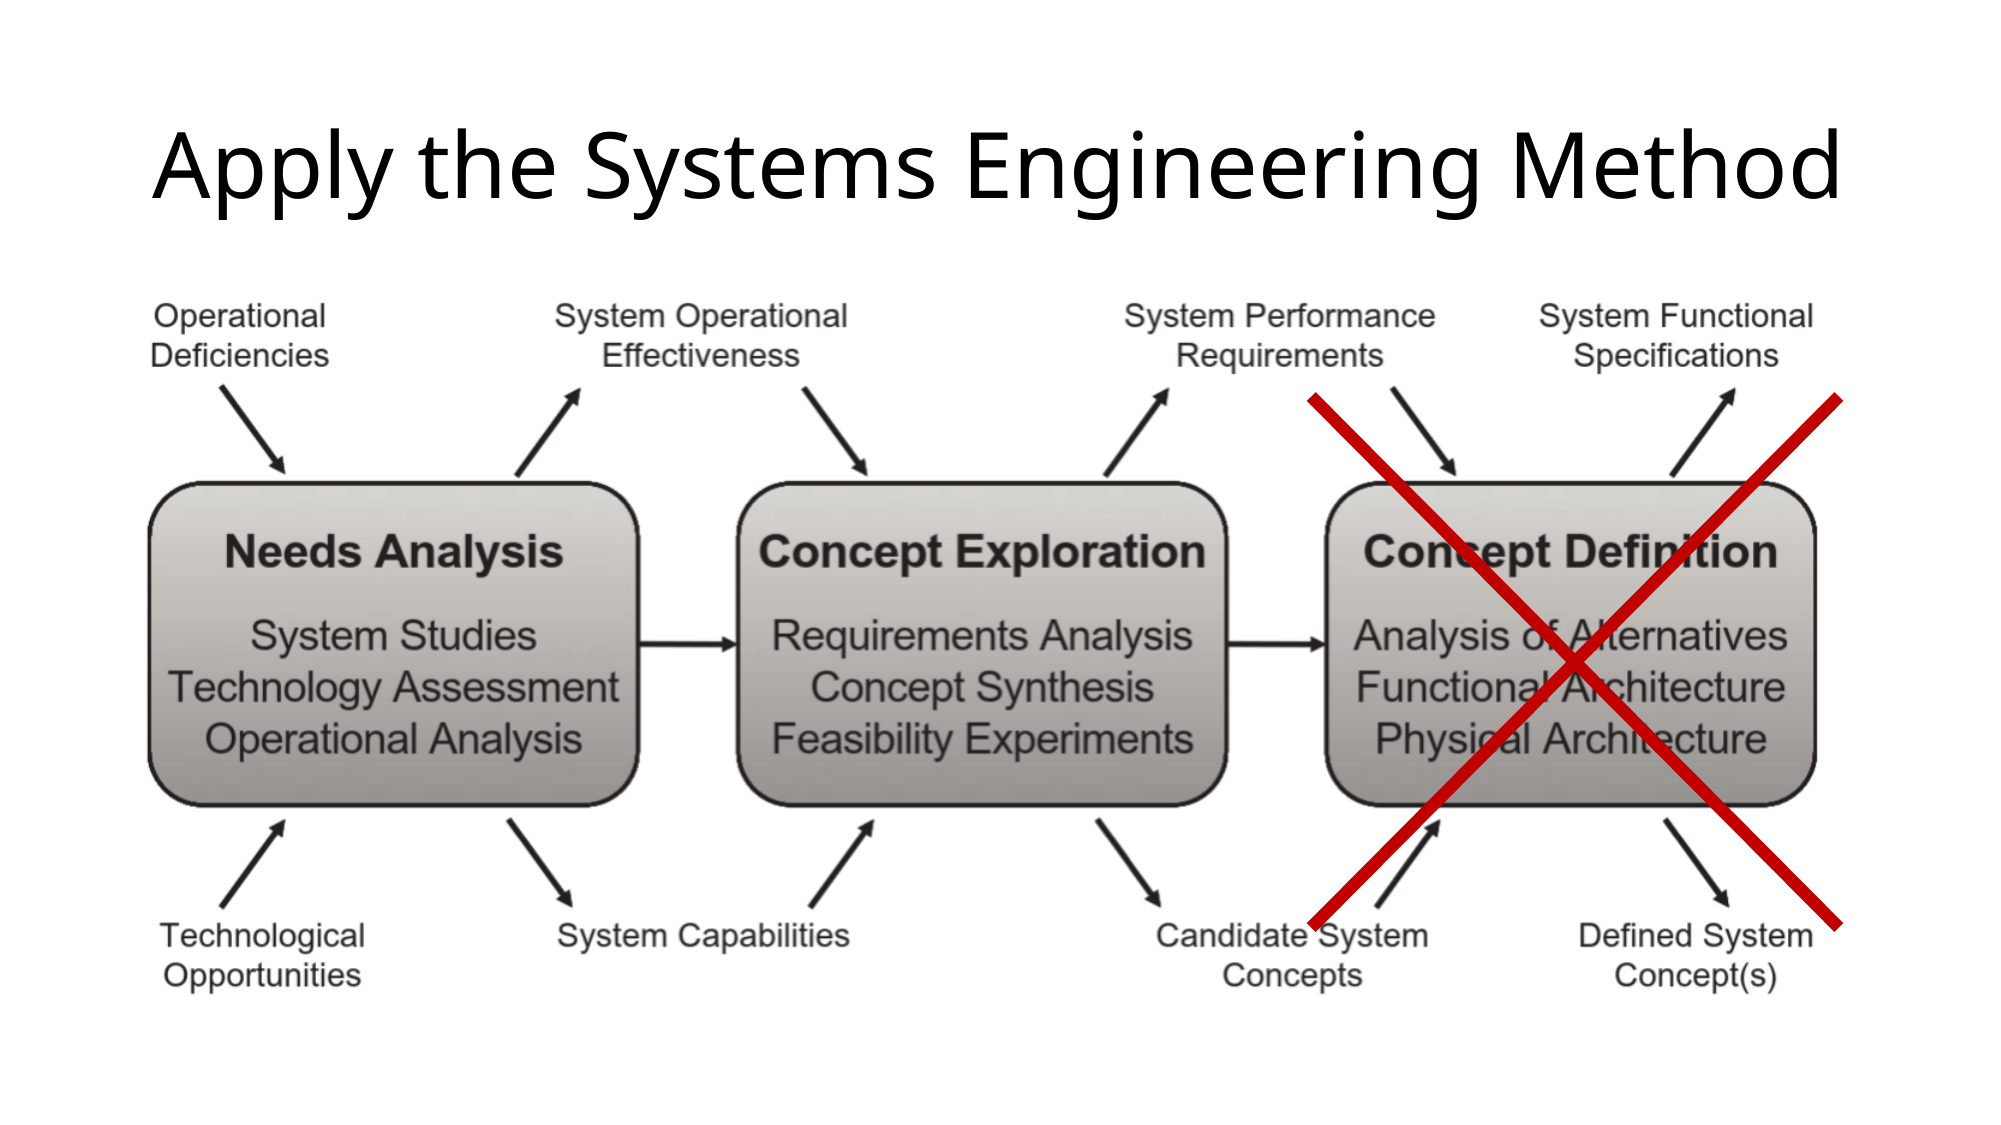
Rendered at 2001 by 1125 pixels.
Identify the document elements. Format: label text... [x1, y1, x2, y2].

title Apply the Systems Engineering Method [137, 59, 1863, 278]
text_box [1311, 396, 1839, 928]
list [137, 284, 1829, 1014]
